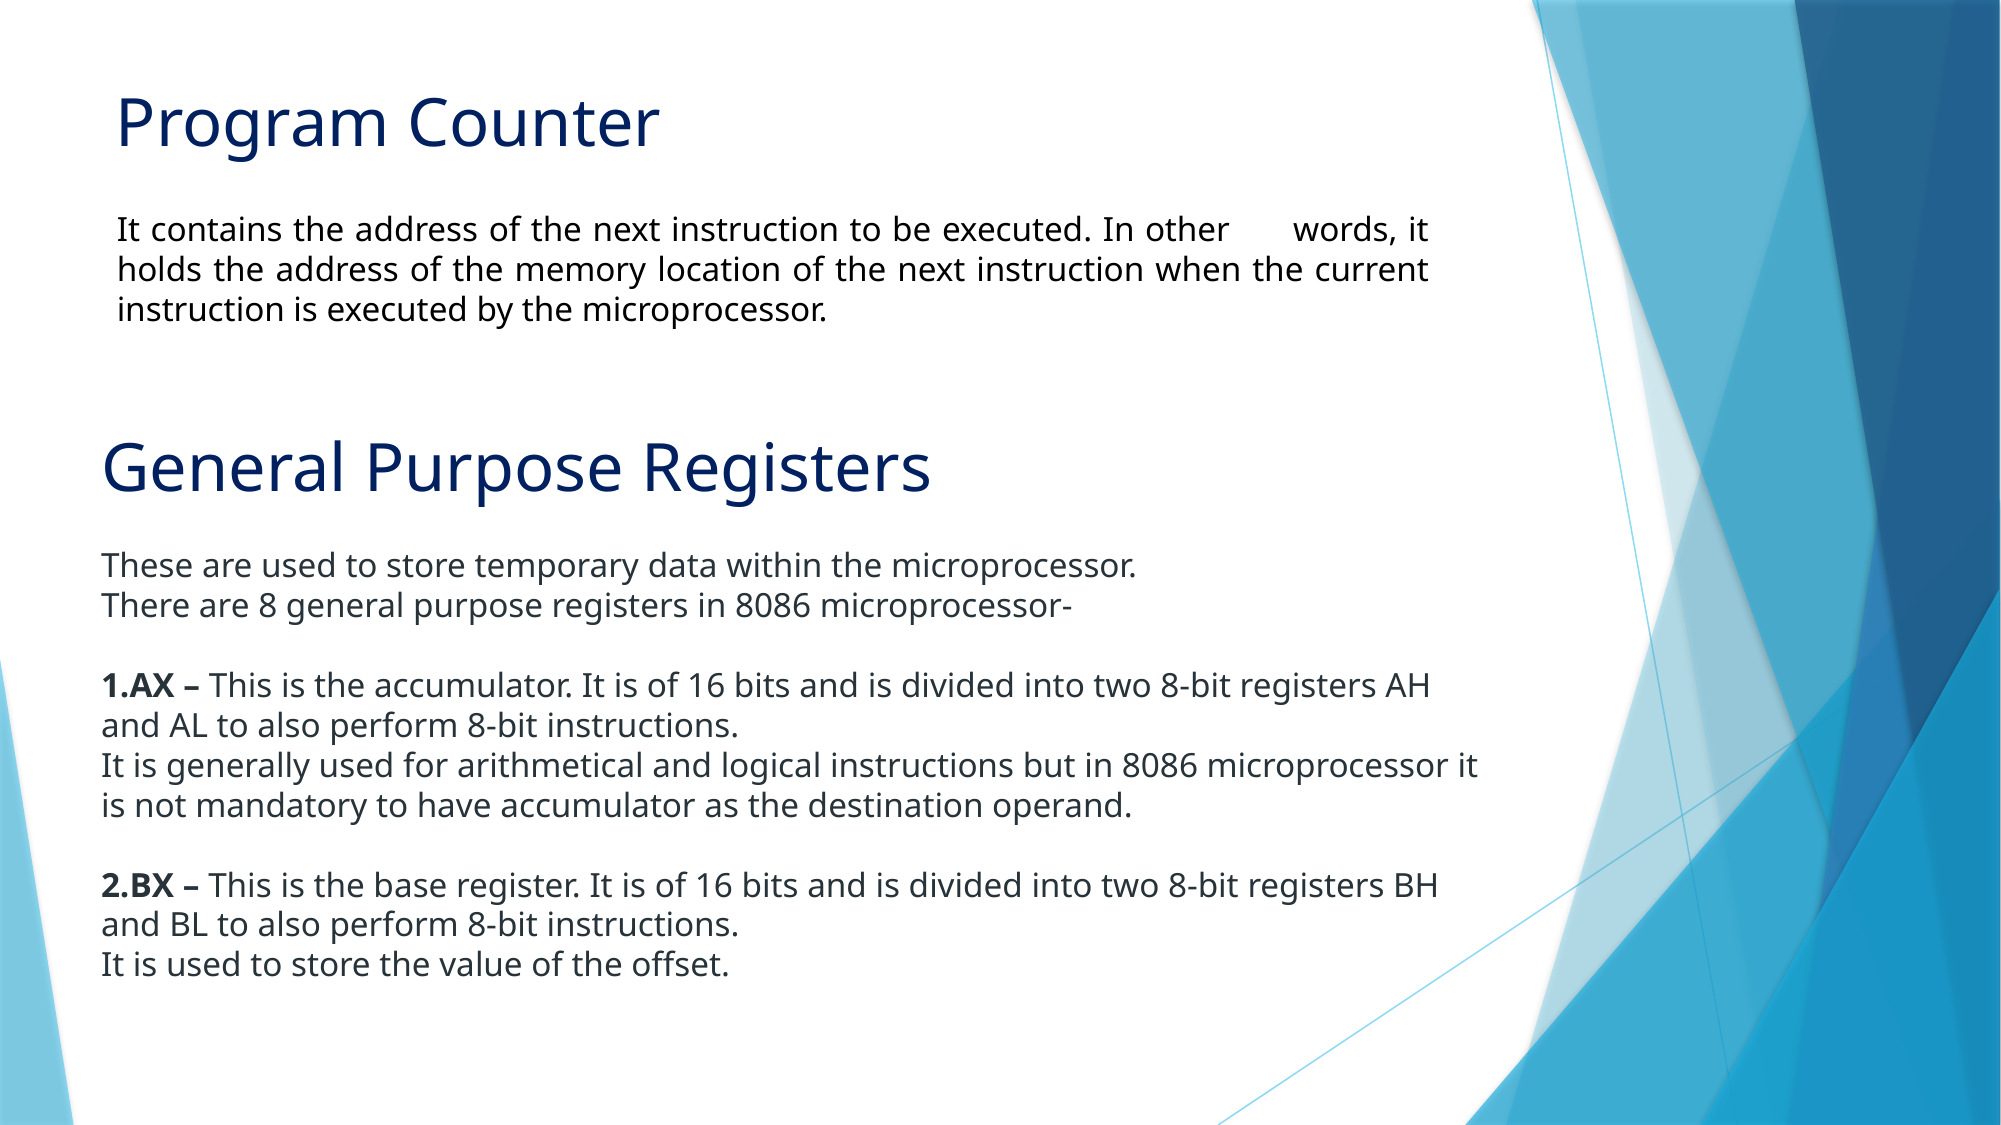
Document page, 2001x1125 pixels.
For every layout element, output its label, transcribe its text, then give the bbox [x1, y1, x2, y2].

list It contains the address of the next instruction to be executed. In other words, it holds the address of the memory location of the next instruction when the current instruction is executed by the microprocessor. [36, 200, 1447, 491]
text_box General Purpose Registers These are used to store temporary data within the microprocessor. There are 8 general purpose registers in 8086 microprocessor- AX – This is the accumulator. It is of 16 bits and is divided into two 8-bit registers AH and AL to also perform 8-bit instructions. It is generally used for arithmetical and logical instructions but in 8086 microprocessor it is not mandatory to have accumulator as the destination operand. BX – This is the base register. It is of 16 bits and is divided into two 8-bit registers BH and BL to also perform 8-bit instructions. It is used to store the value of the offset. [86, 417, 1497, 1076]
title Program Counter [100, 72, 1512, 289]
